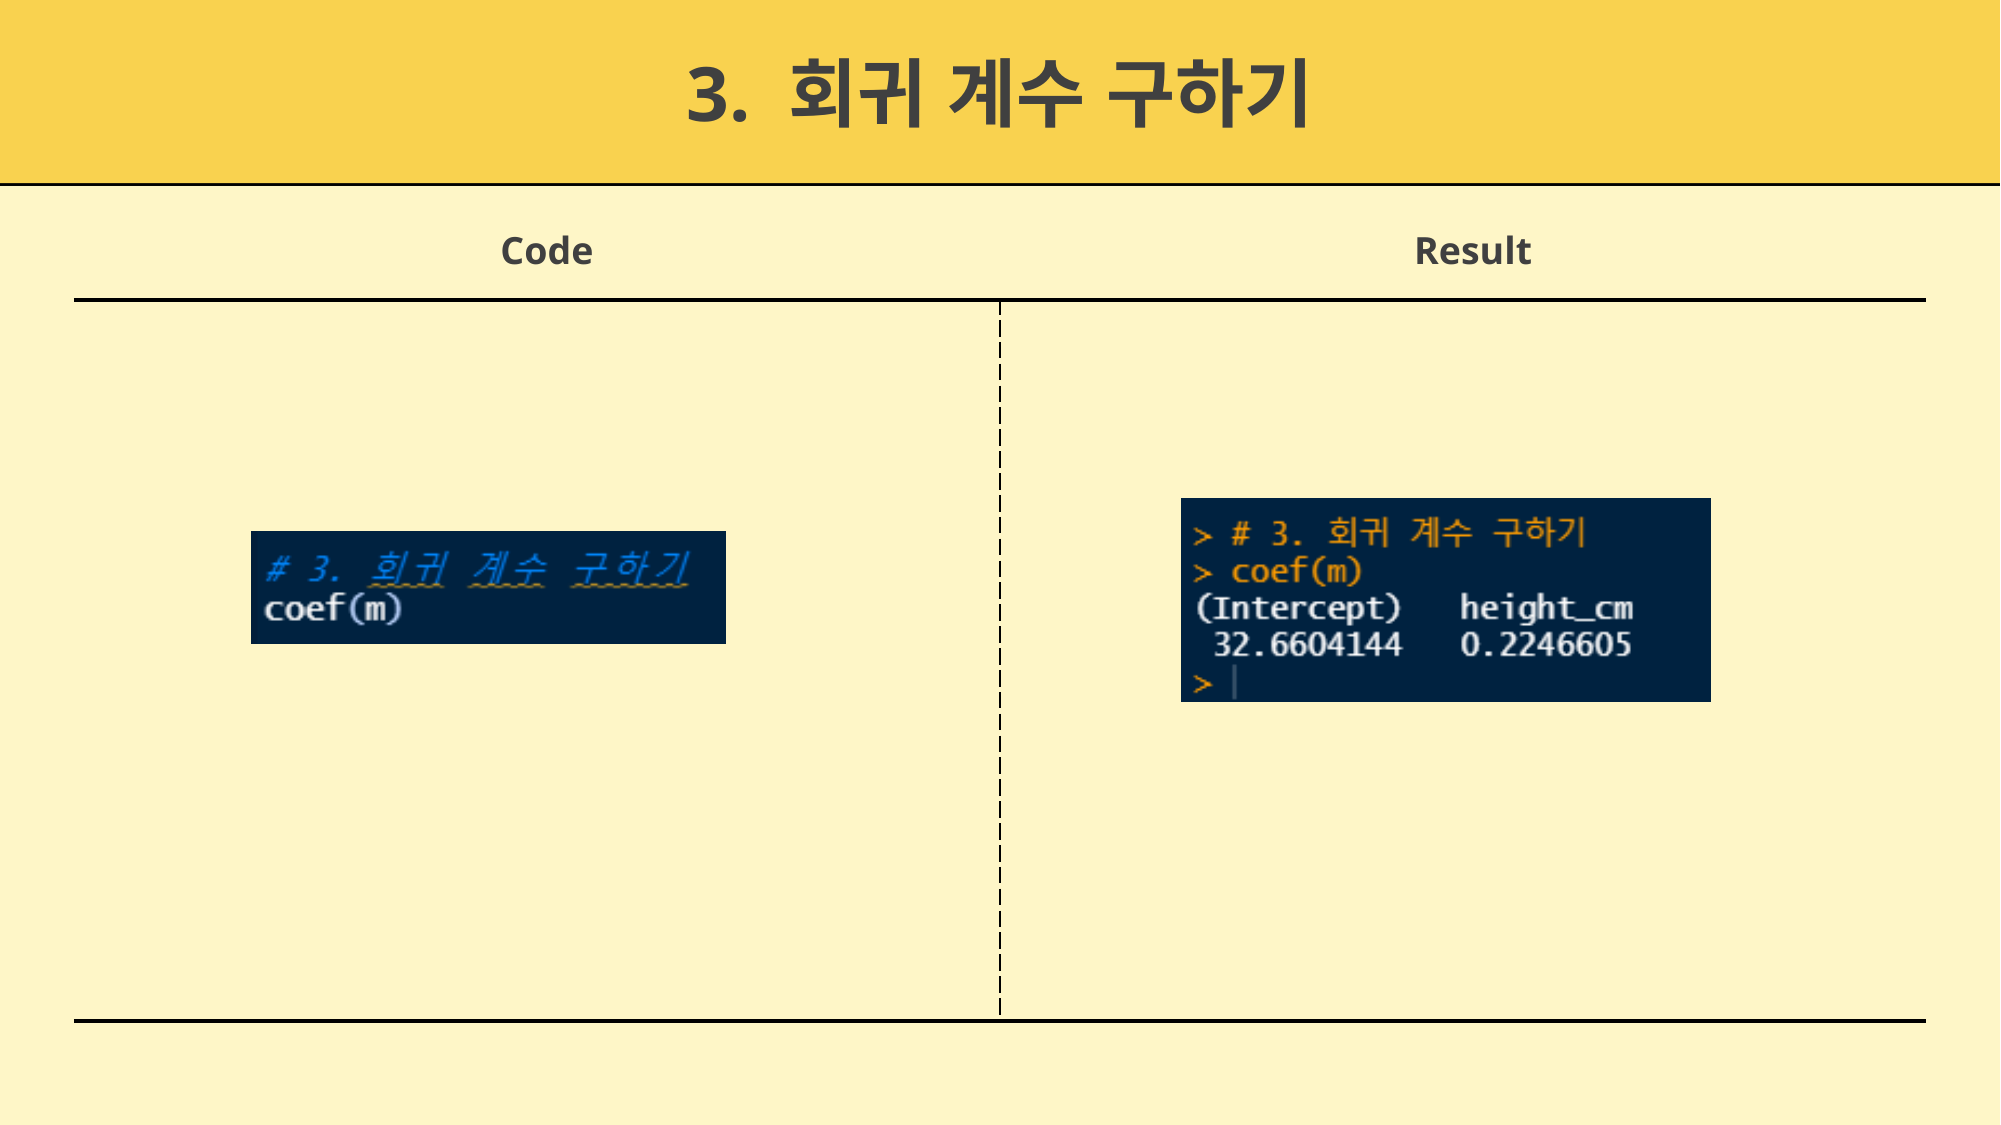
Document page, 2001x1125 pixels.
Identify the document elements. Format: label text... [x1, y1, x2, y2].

table_cell [1000, 302, 1926, 1019]
picture [1181, 498, 1711, 702]
table_cell [74, 302, 1000, 1019]
table_header Code [74, 200, 1000, 298]
text_box 3. 회귀 계수 구하기 [0, 0, 2000, 184]
picture [251, 531, 726, 644]
table_header Result [1000, 200, 1926, 298]
